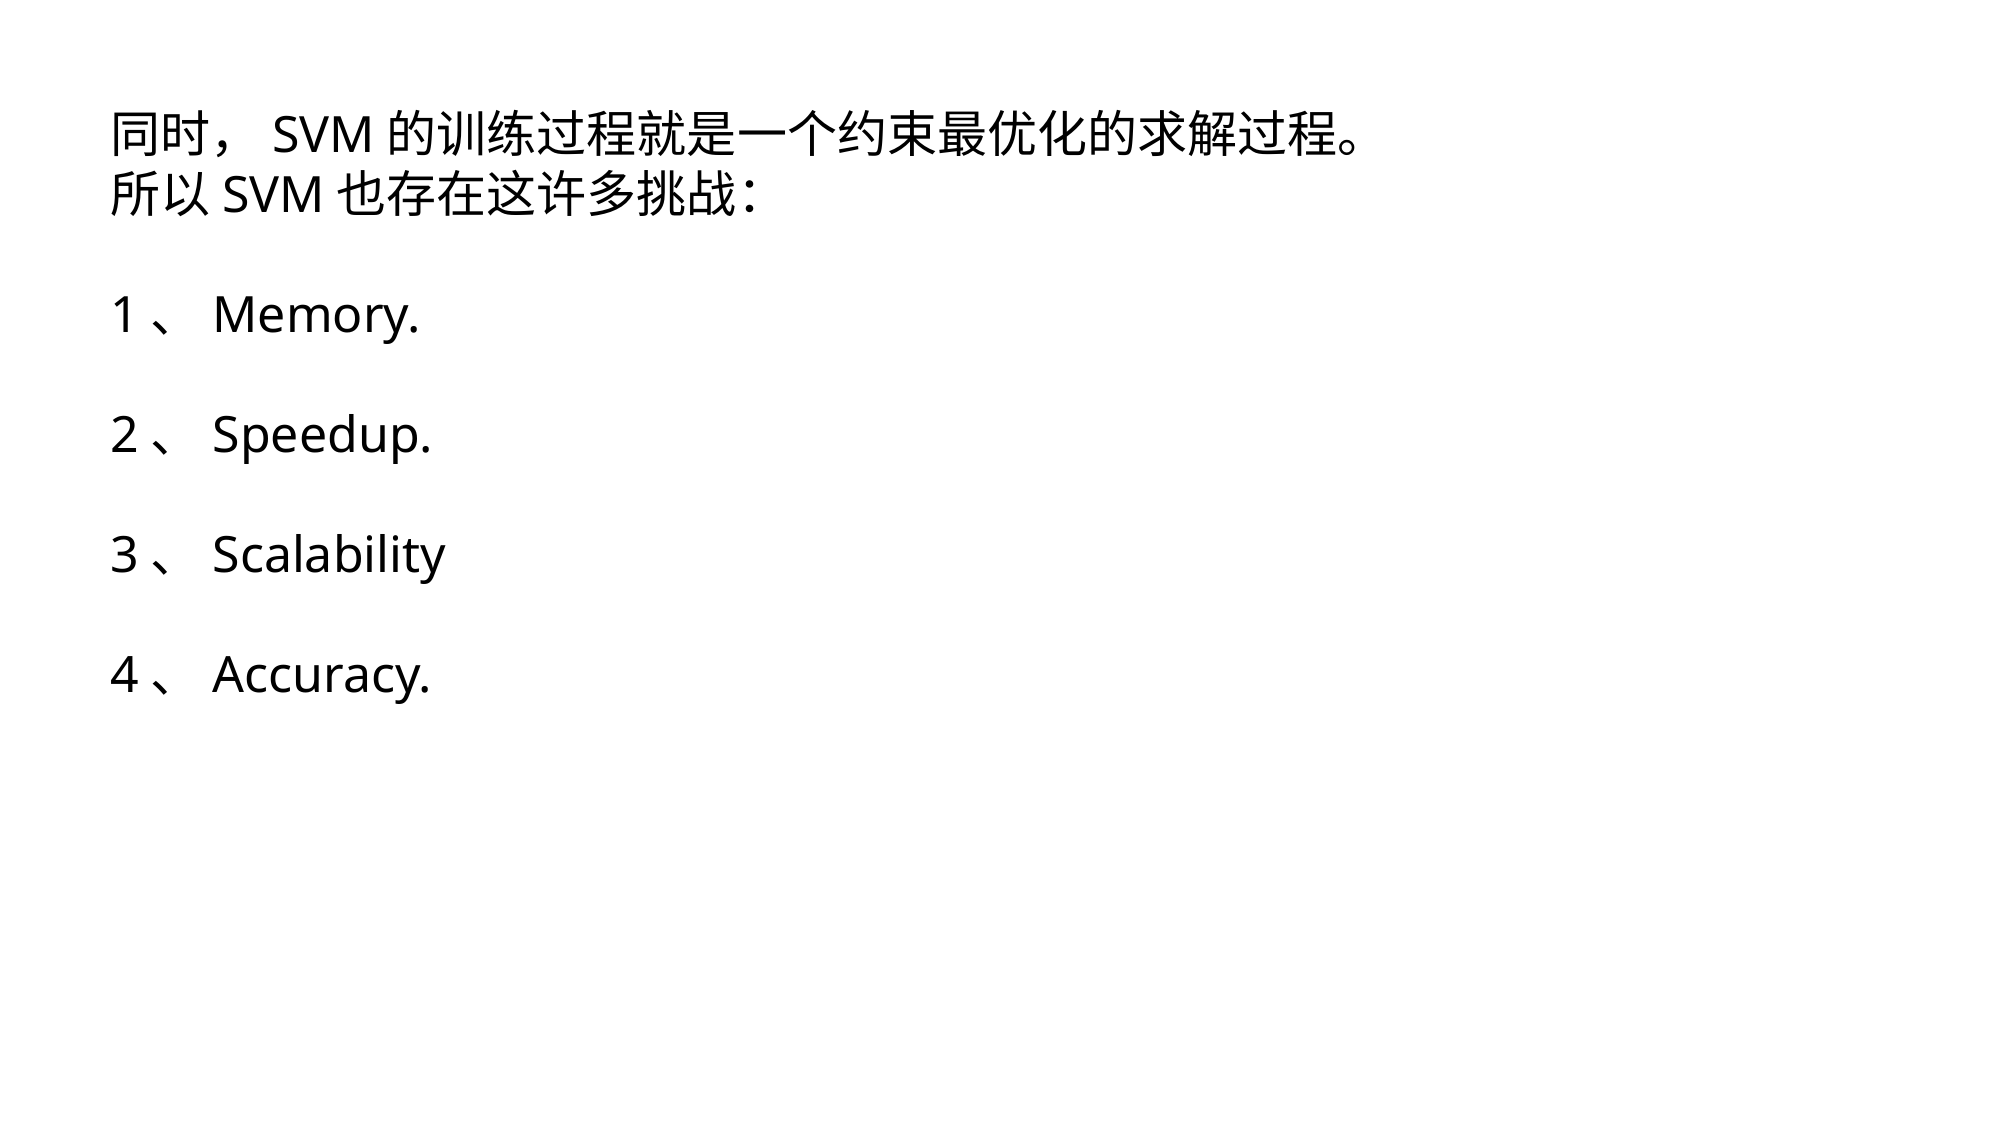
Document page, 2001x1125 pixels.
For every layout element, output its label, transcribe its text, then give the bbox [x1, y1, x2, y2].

text_box 同时，SVM的训练过程就是一个约束最优化的求解过程。 所以SVM也存在这许多挑战： 1、Memory. 2、Speedup. 3、Scalability 4、Accuracy. [95, 95, 1848, 711]
